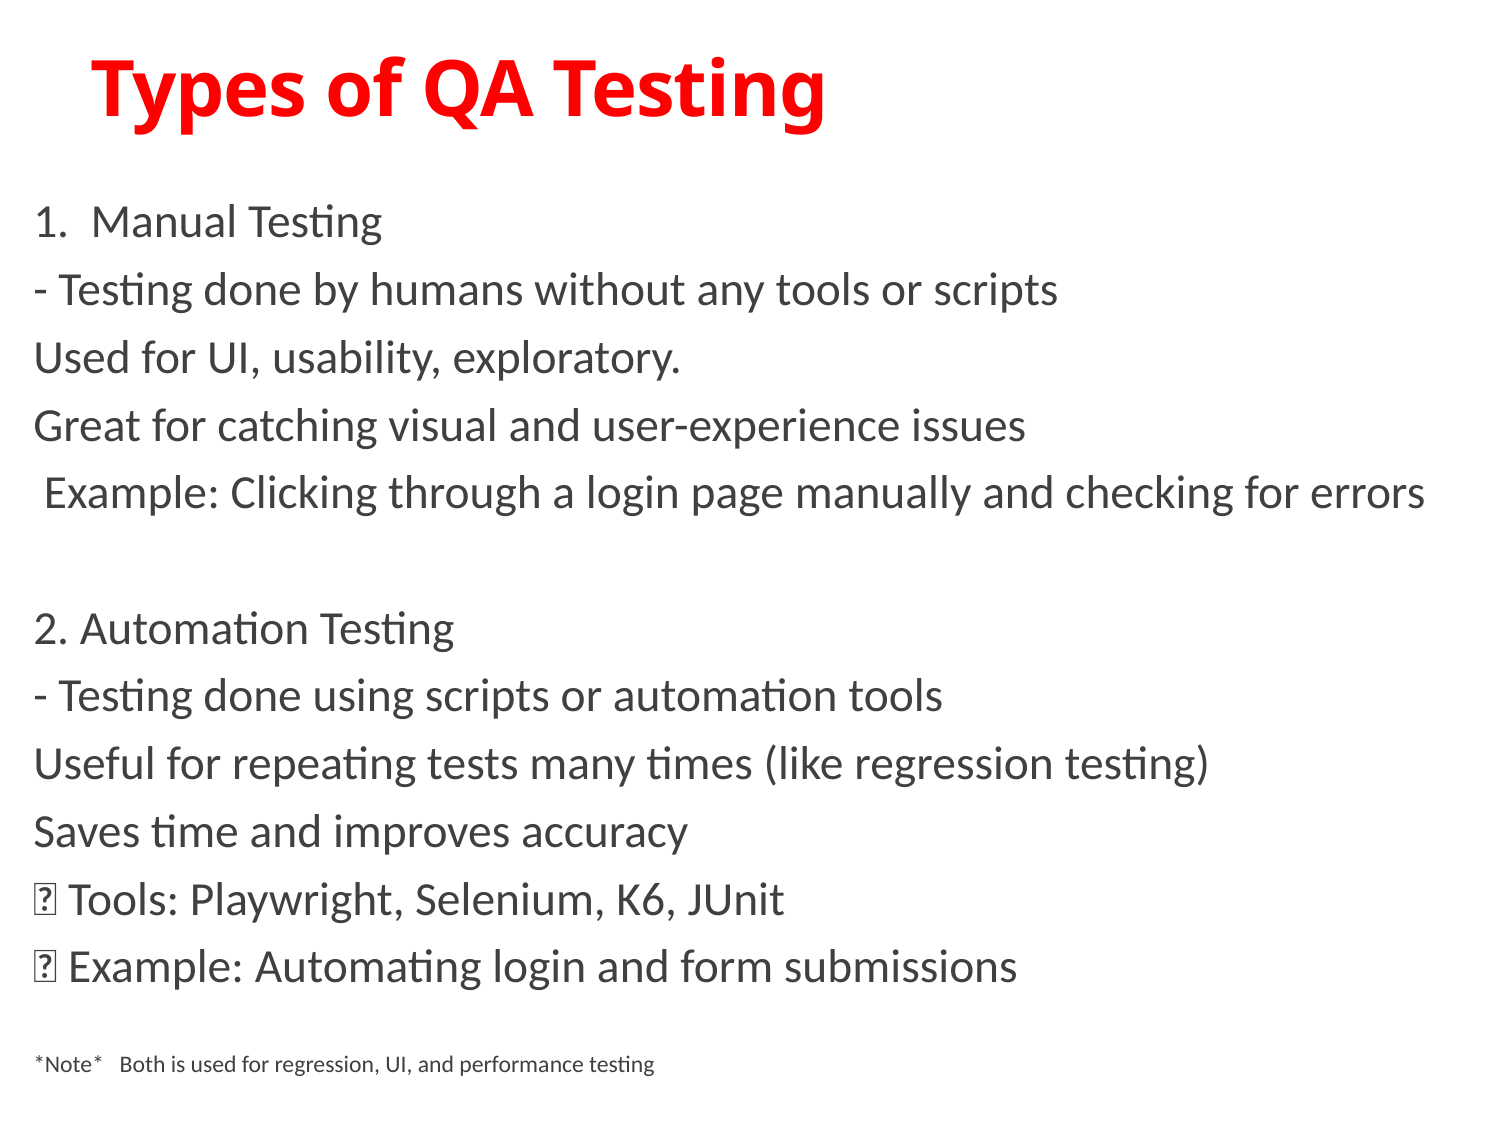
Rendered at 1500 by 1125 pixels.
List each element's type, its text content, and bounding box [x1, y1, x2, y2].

list 1. Manual Testing - Testing done by humans without any tools or scripts Used for UI, usability, exploratory. Great for catching visual and user-experience issues Example: Clicking through a login page manually and checking for errors 2. Automation Testing - Testing done using scripts or automation tools Useful for repeating tests many times (like regression testing) Saves time and improves accuracy 🧾 Tools: Playwright, Selenium, K6, JUnit 🧾 Example: Automating login and form submissions *Note* Both is used for regression, UI, and performance testing [33, 189, 1500, 1092]
title Types of QA Testing [75, 45, 1299, 141]
